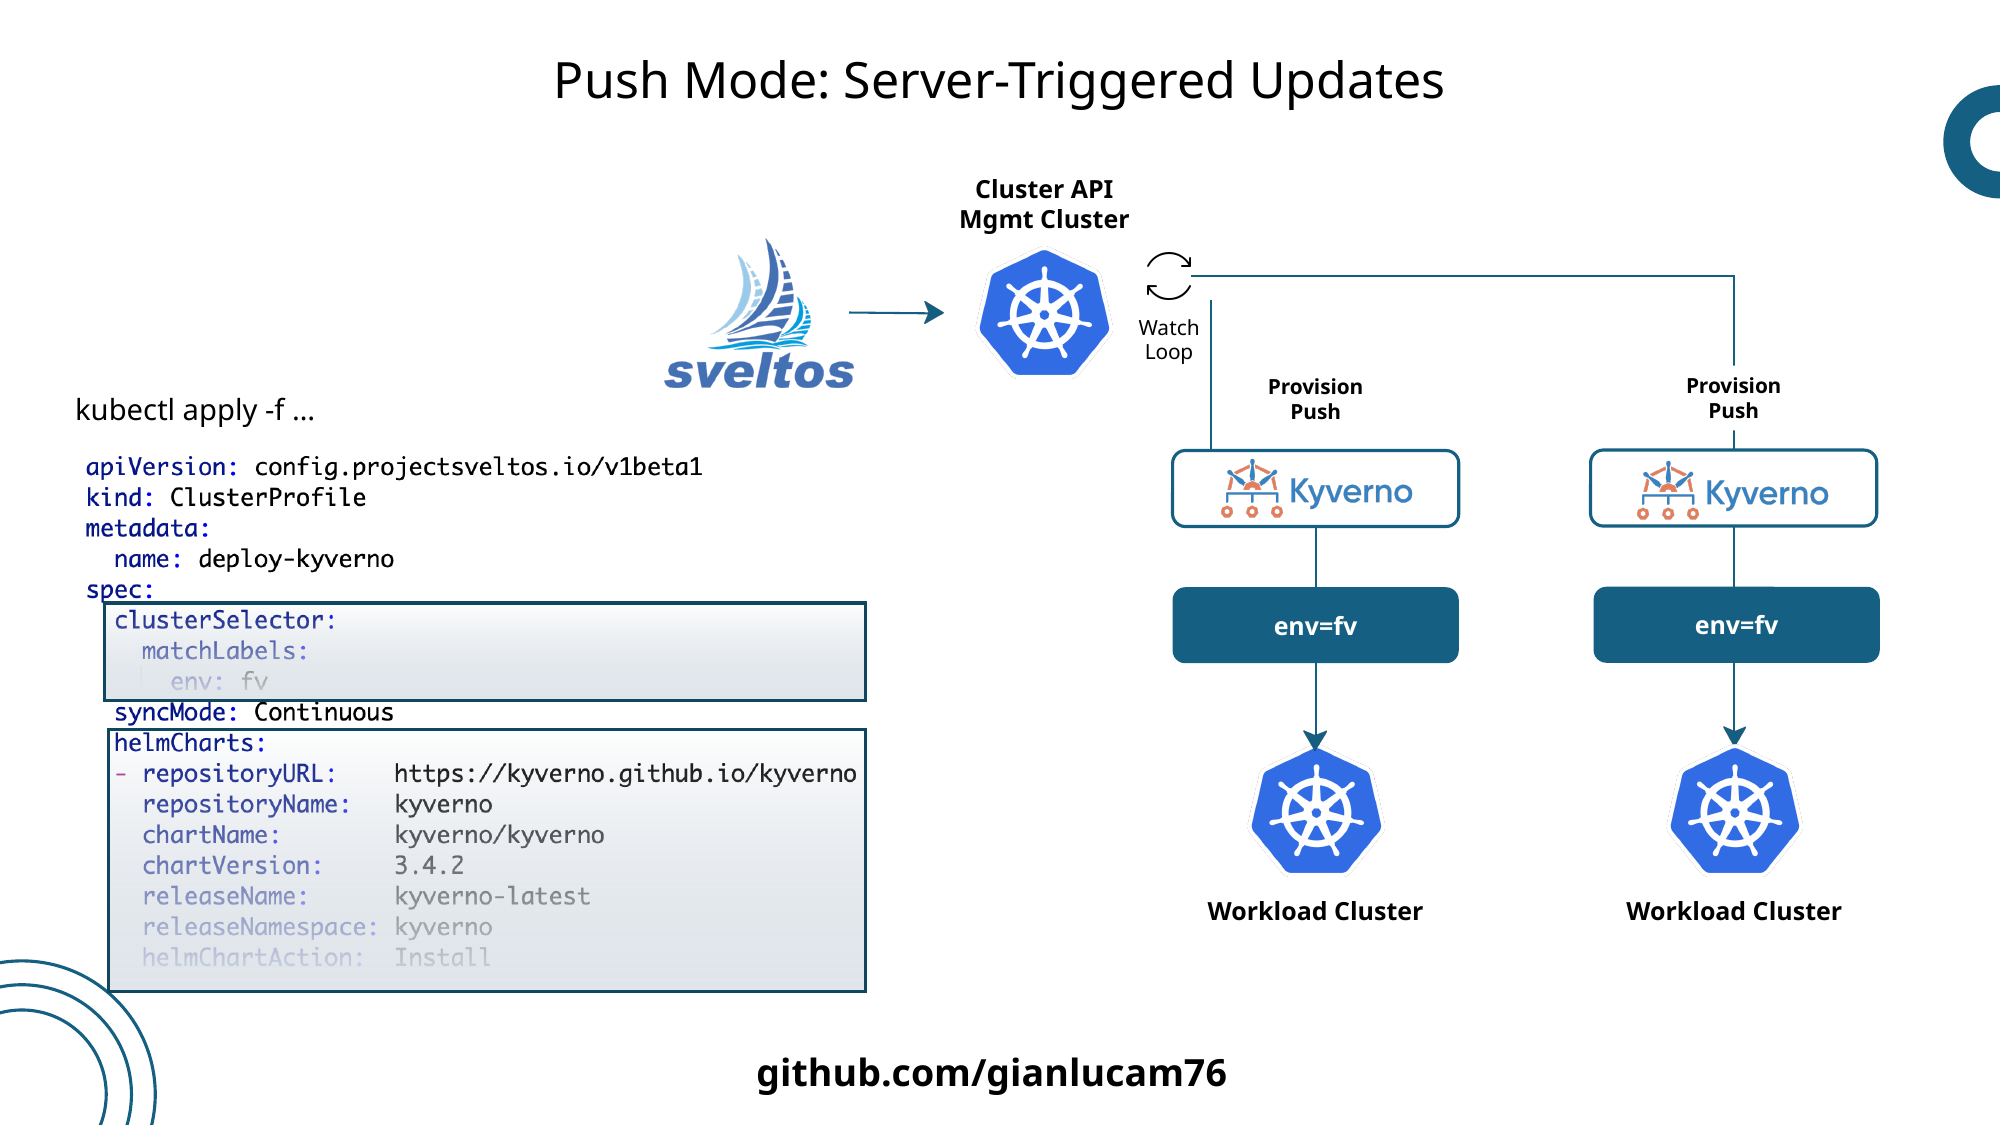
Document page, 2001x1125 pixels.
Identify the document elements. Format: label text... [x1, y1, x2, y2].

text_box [1172, 586, 1460, 664]
picture [1665, 741, 1804, 880]
text_box Workload Cluster [1175, 887, 1457, 933]
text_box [1190, 275, 1747, 747]
text_box [156, 728, 867, 993]
picture [975, 243, 1114, 382]
text_box [1941, 83, 2000, 200]
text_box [1112, 252, 1226, 373]
picture [1215, 455, 1417, 520]
text_box Cluster API Mgmt Cluster [926, 166, 1162, 241]
text_box [862, 601, 867, 702]
picture [1631, 458, 1834, 523]
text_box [1590, 365, 1878, 527]
picture [1246, 728, 1385, 880]
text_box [854, 300, 945, 325]
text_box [1593, 586, 1881, 664]
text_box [1041, 468, 1486, 574]
text_box kubectl apply -f … [60, 383, 486, 434]
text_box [1172, 365, 1460, 528]
picture [663, 238, 854, 389]
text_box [0, 960, 156, 1125]
picture [81, 446, 862, 980]
text_box Push Mode: Server-Triggered Updates [221, 40, 1779, 116]
text_box Workload Cluster [1594, 887, 1875, 933]
